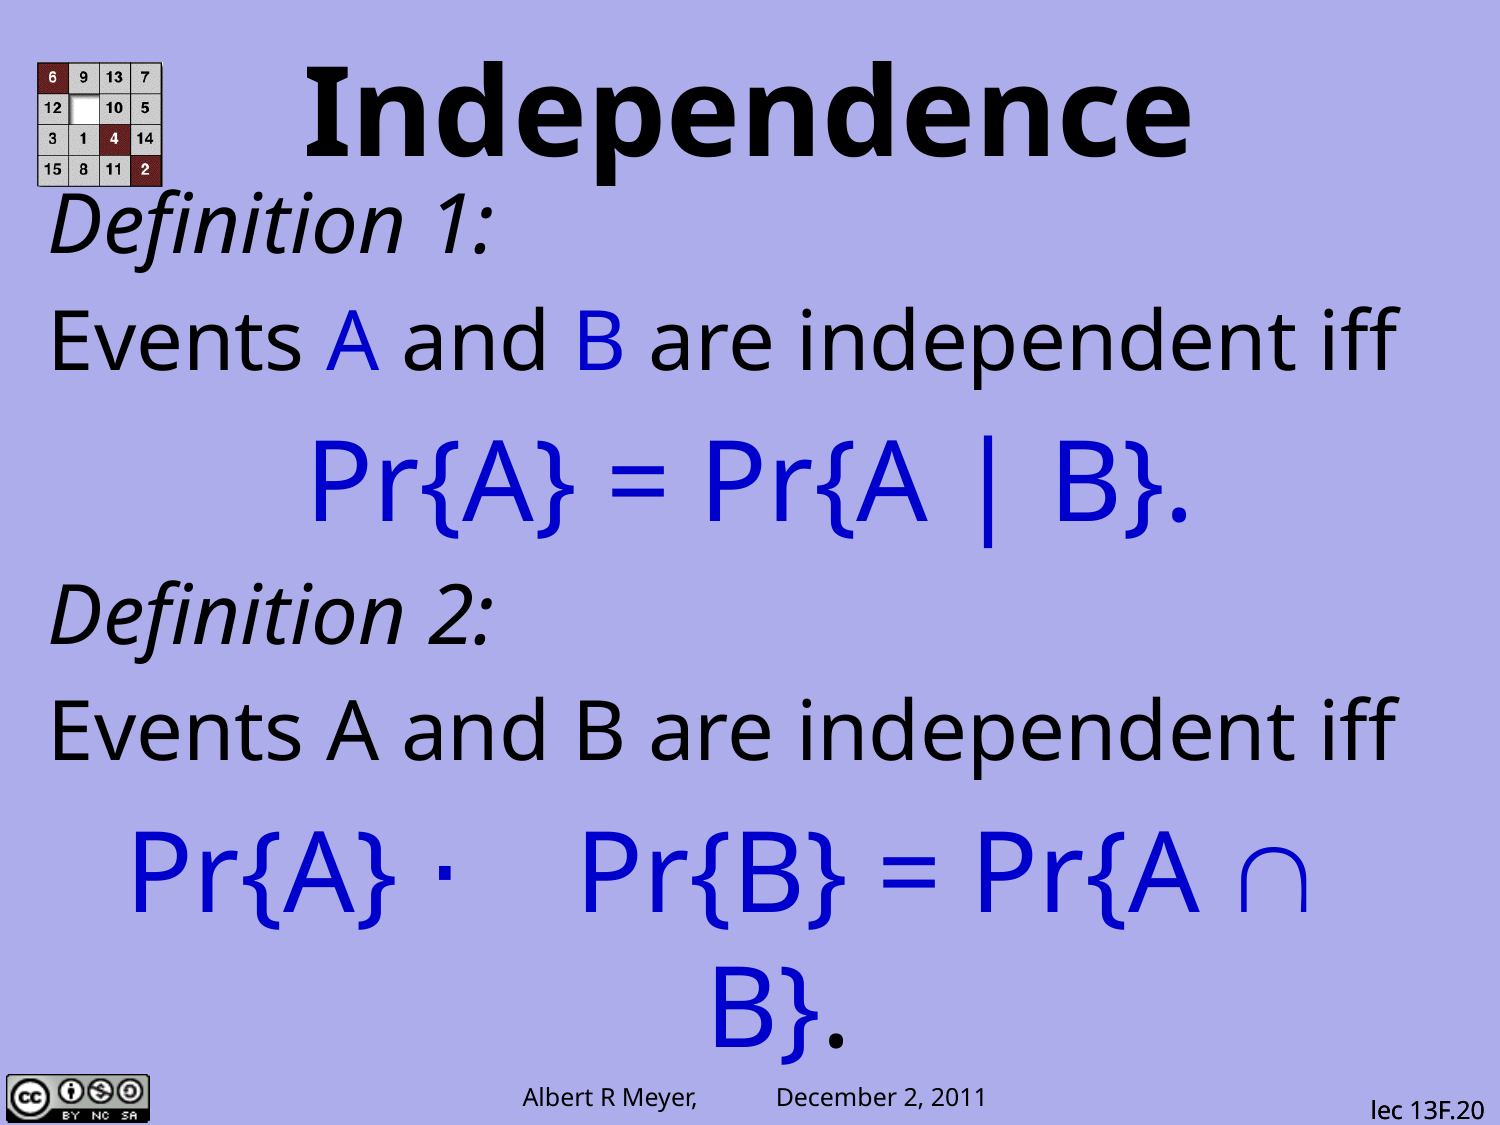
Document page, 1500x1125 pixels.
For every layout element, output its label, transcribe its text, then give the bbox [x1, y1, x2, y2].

picture [6, 1074, 150, 1123]
picture [37, 62, 163, 162]
list Definition 1: Events A and B are independent iff Pr{A} = Pr{A | B}. Definition 2: Events A and B are independent iff Pr{A} ⋅ Pr{B} = Pr{A ∩ B}. [32, 162, 1469, 1018]
text_box lec 13F.20 [1262, 1087, 1500, 1125]
title Independence [212, 37, 1288, 162]
